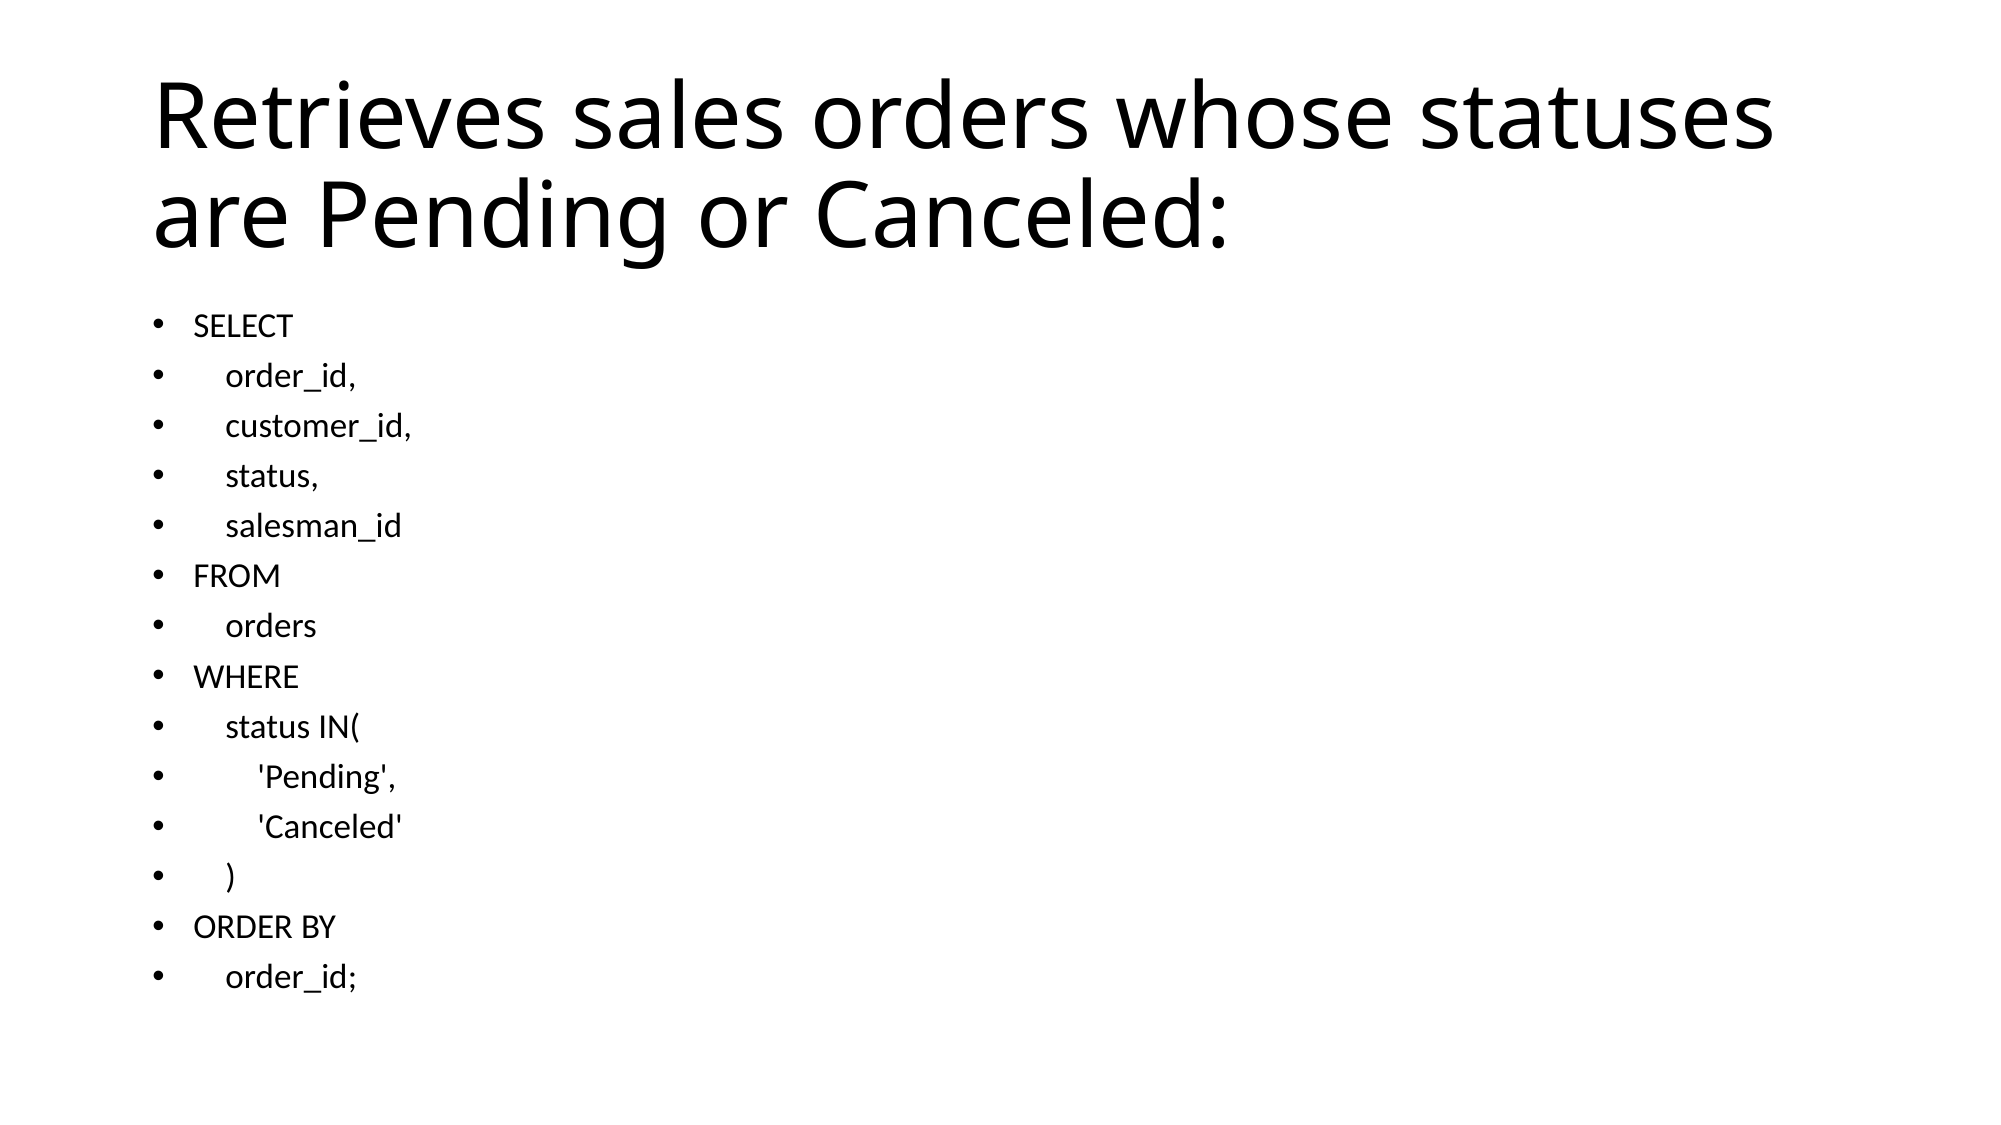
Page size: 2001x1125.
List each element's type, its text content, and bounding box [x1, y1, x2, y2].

list SELECT order_id, customer_id, status, salesman_id FROM orders WHERE status IN( 'Pending', 'Canceled' ) ORDER BY order_id; [137, 299, 1863, 1014]
title Retrieves sales orders whose statuses are Pending or Canceled: [137, 59, 1863, 278]
